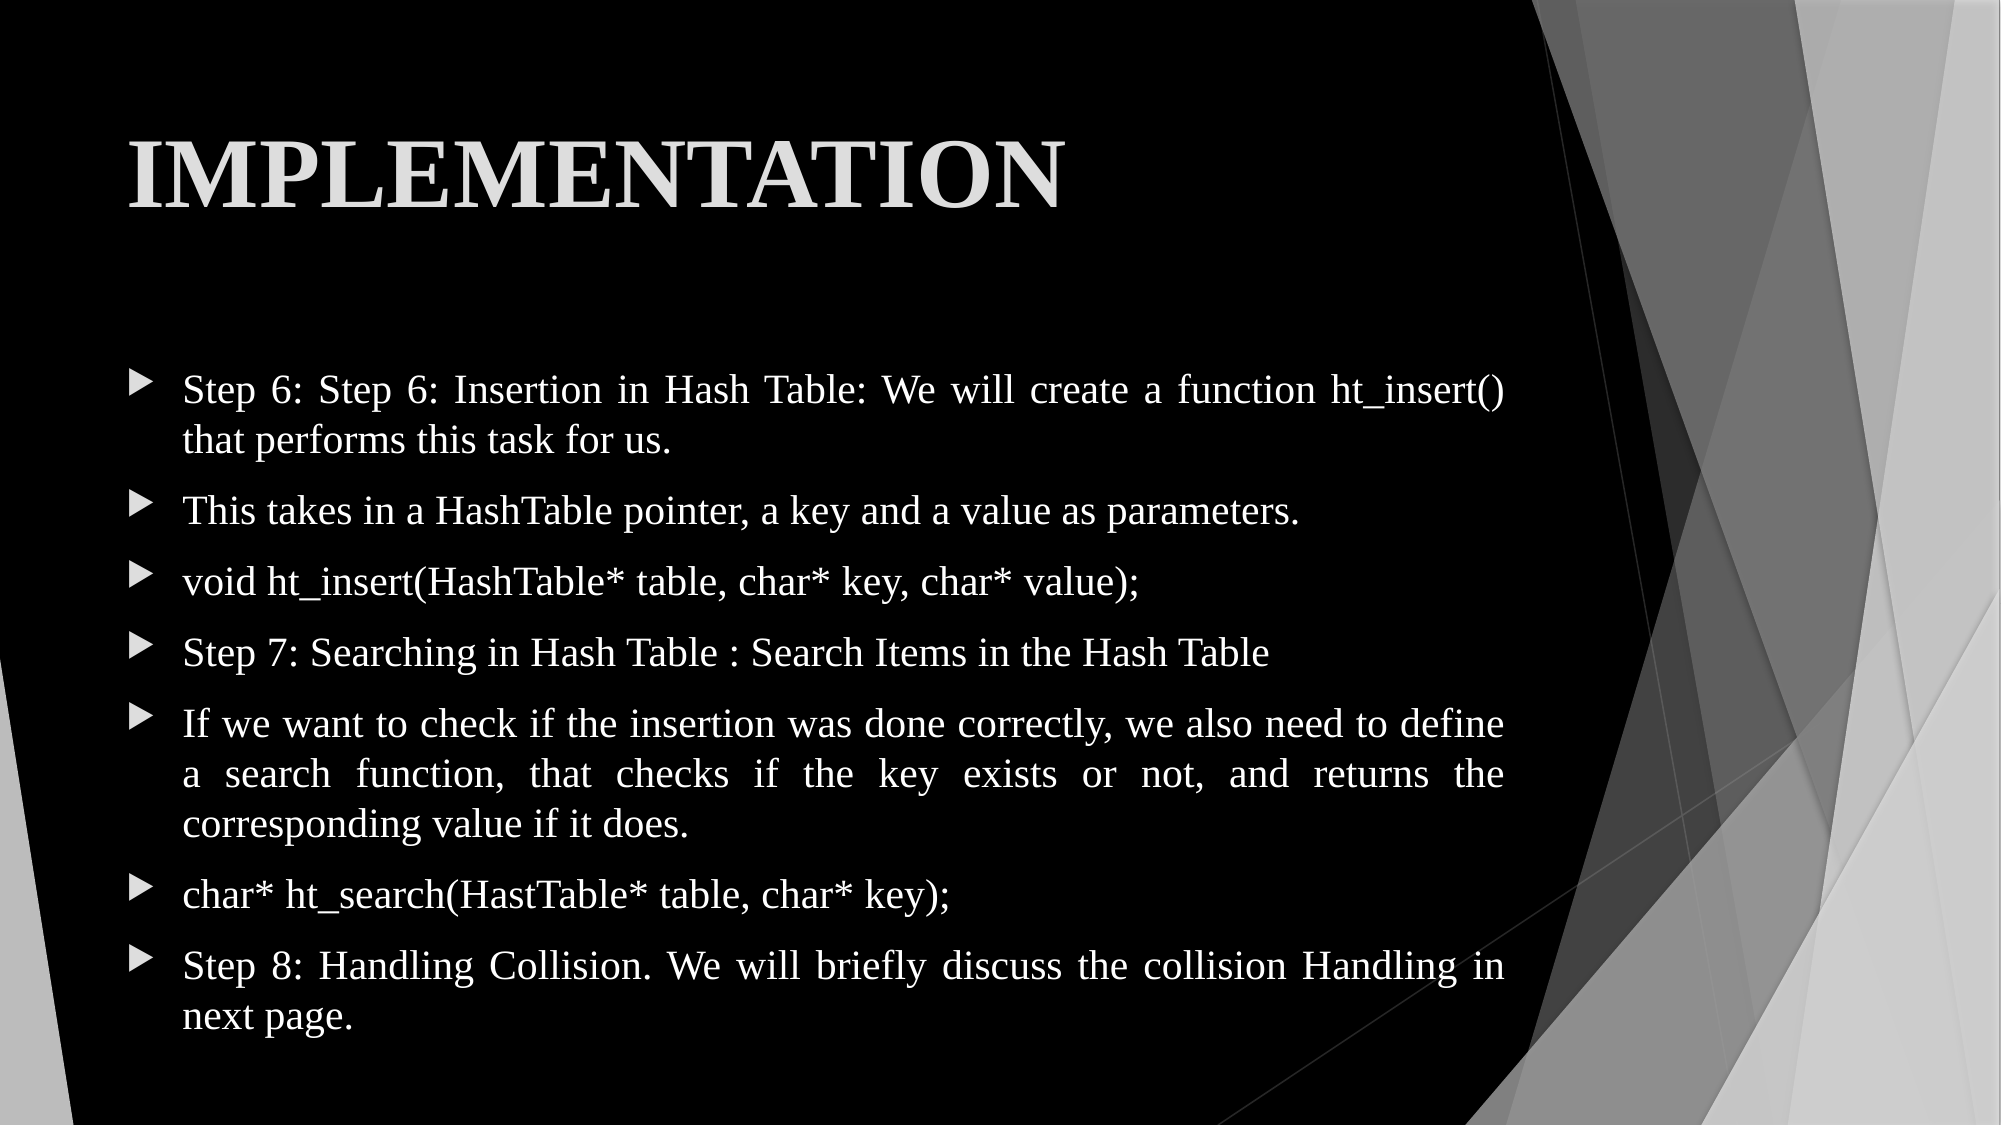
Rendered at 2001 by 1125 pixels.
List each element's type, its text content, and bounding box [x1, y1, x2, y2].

list Step 6: Step 6: Insertion in Hash Table: We will create a function ht_insert() that performs this task for us. This takes in a HashTable pointer, a key and a value as parameters. void ht_insert(HashTable* table, char* key, char* value); Step 7: Searching in Hash Table : Search Items in the Hash Table If we want to check if the insertion was done correctly, we also need to define a search function, that checks if the key exists or not, and returns the corresponding value if it does. char* ht_search(HastTable* table, char* key); Step 8: Handling Collision. We will briefly discuss the collision Handling in next page. [111, 354, 1522, 1107]
title IMPLEMENTATION [111, 99, 1522, 317]
